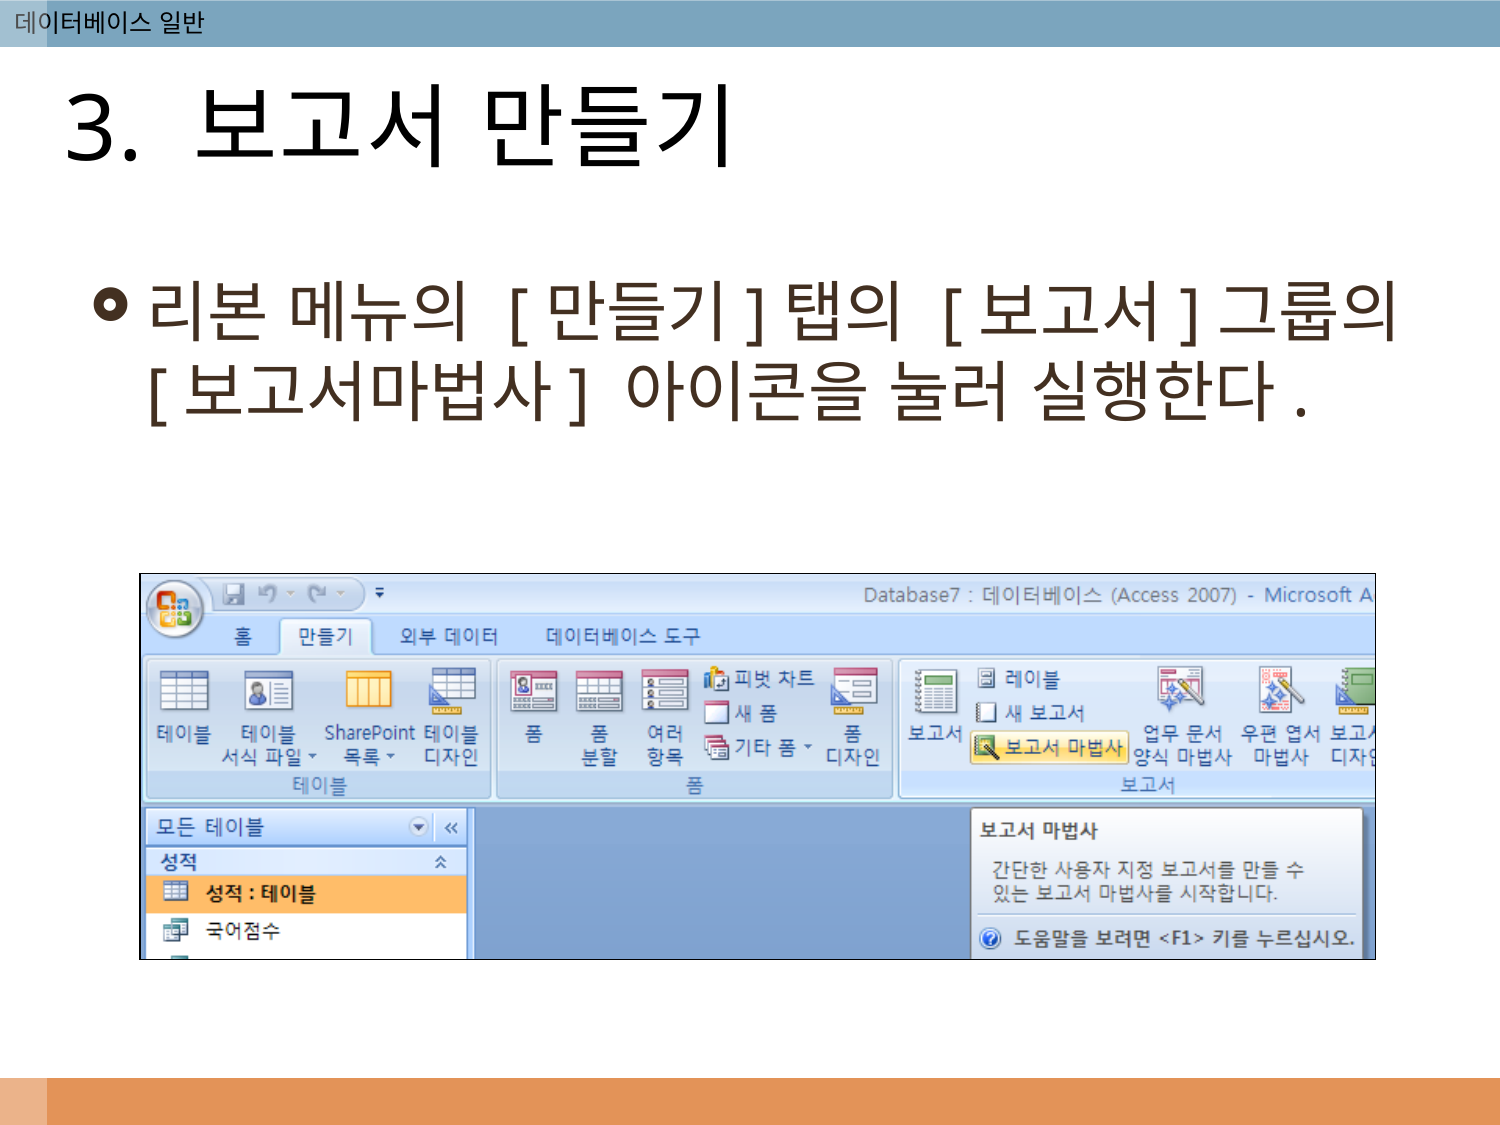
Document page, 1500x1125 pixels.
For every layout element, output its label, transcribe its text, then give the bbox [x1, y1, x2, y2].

picture [140, 574, 1375, 959]
title 3. 보고서 만들기 [49, 46, 1454, 202]
list 리본 메뉴의 [만들기]탭의 [보고서]그룹의 [보고서마법사] 아이콘을 눌러 실행한다. [75, 262, 1425, 493]
